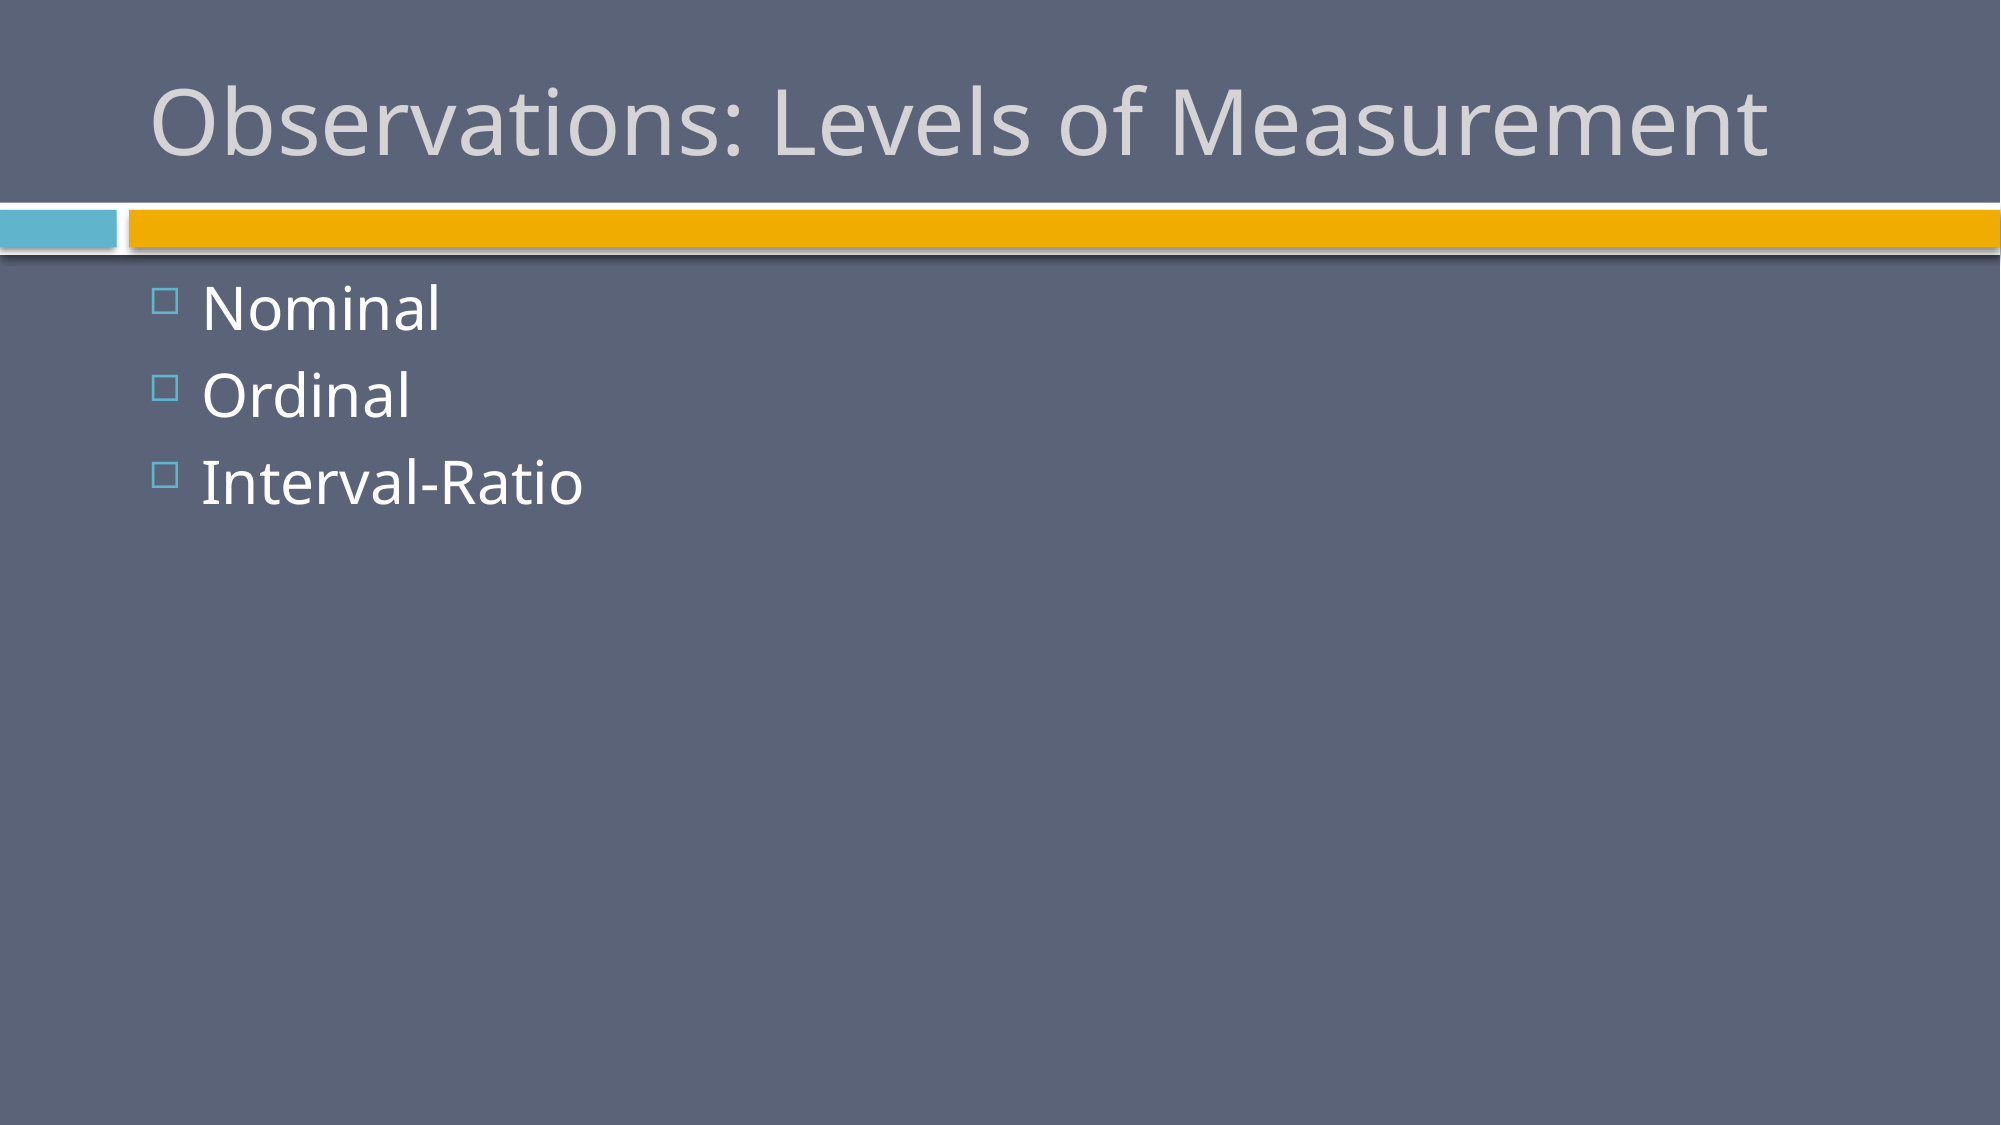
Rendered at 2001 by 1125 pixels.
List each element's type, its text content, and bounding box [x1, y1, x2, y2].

title Observations: Levels of Measurement [133, 37, 1918, 201]
list Nominal Ordinal Interval-Ratio [133, 262, 1918, 1001]
